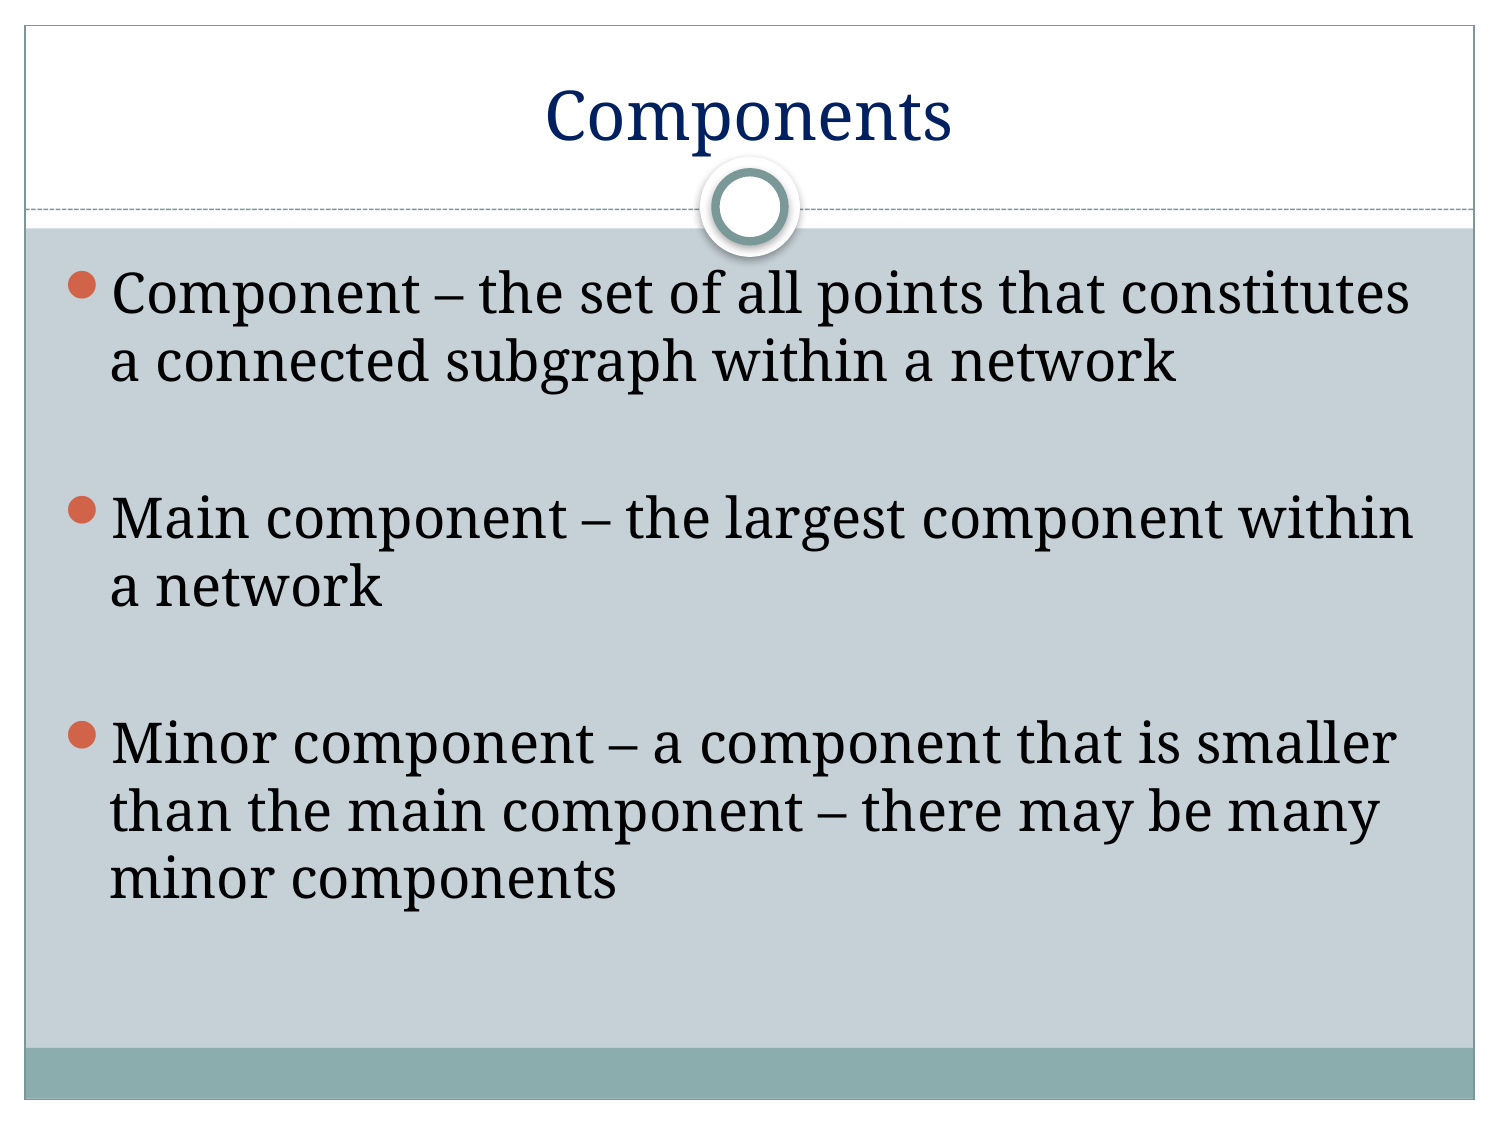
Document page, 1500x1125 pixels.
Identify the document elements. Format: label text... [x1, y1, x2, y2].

list Component – the set of all points that constitutes a connected subgraph within a network Main component – the largest component within a network Minor component – a component that is smaller than the main component – there may be many minor components [49, 249, 1450, 1005]
title Components [49, 37, 1450, 162]
